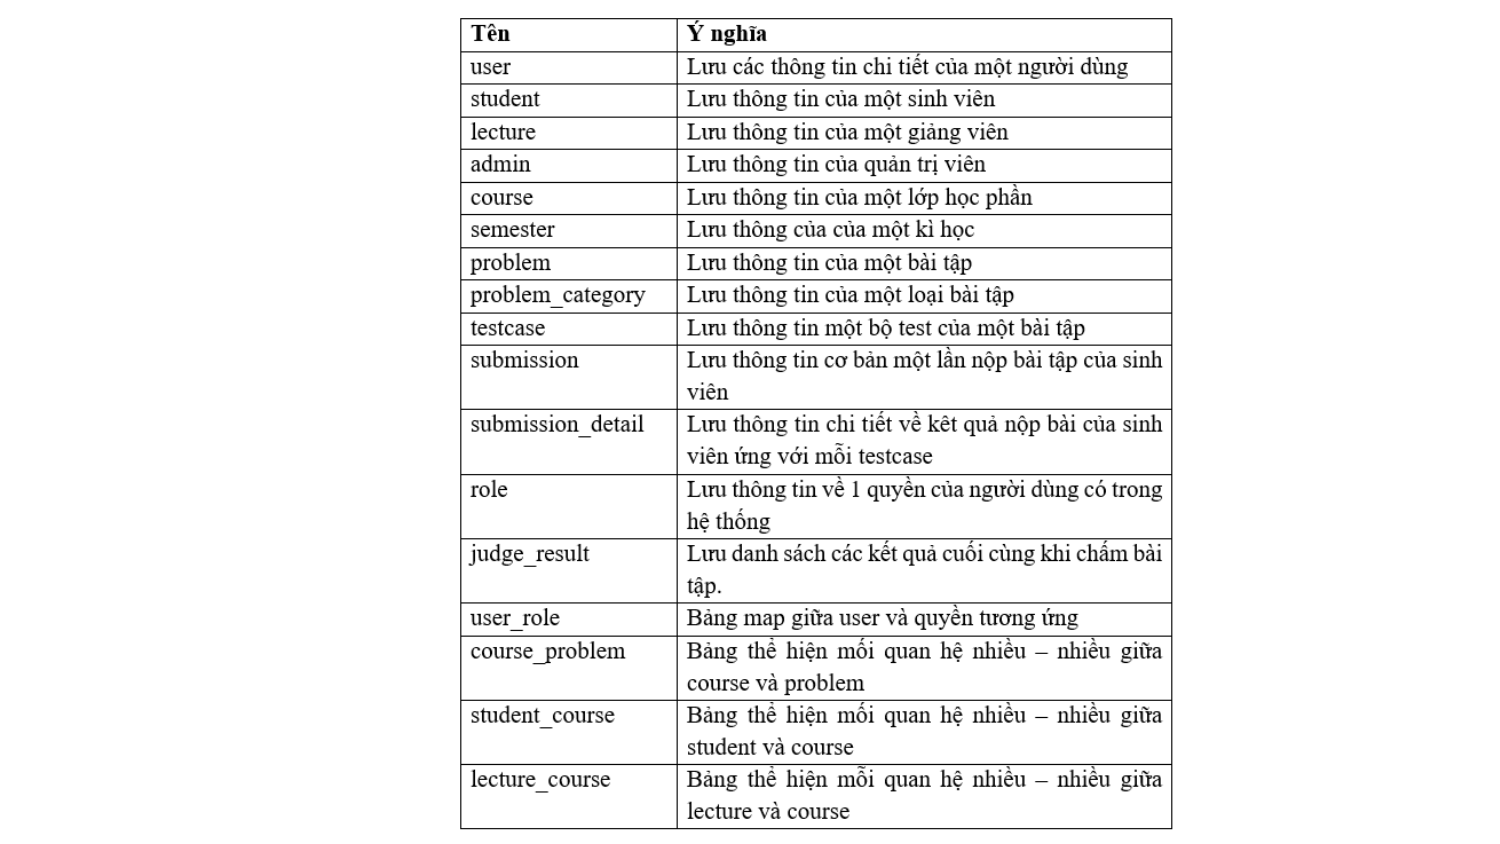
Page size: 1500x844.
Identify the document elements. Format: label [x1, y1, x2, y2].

picture [458, 16, 1178, 835]
